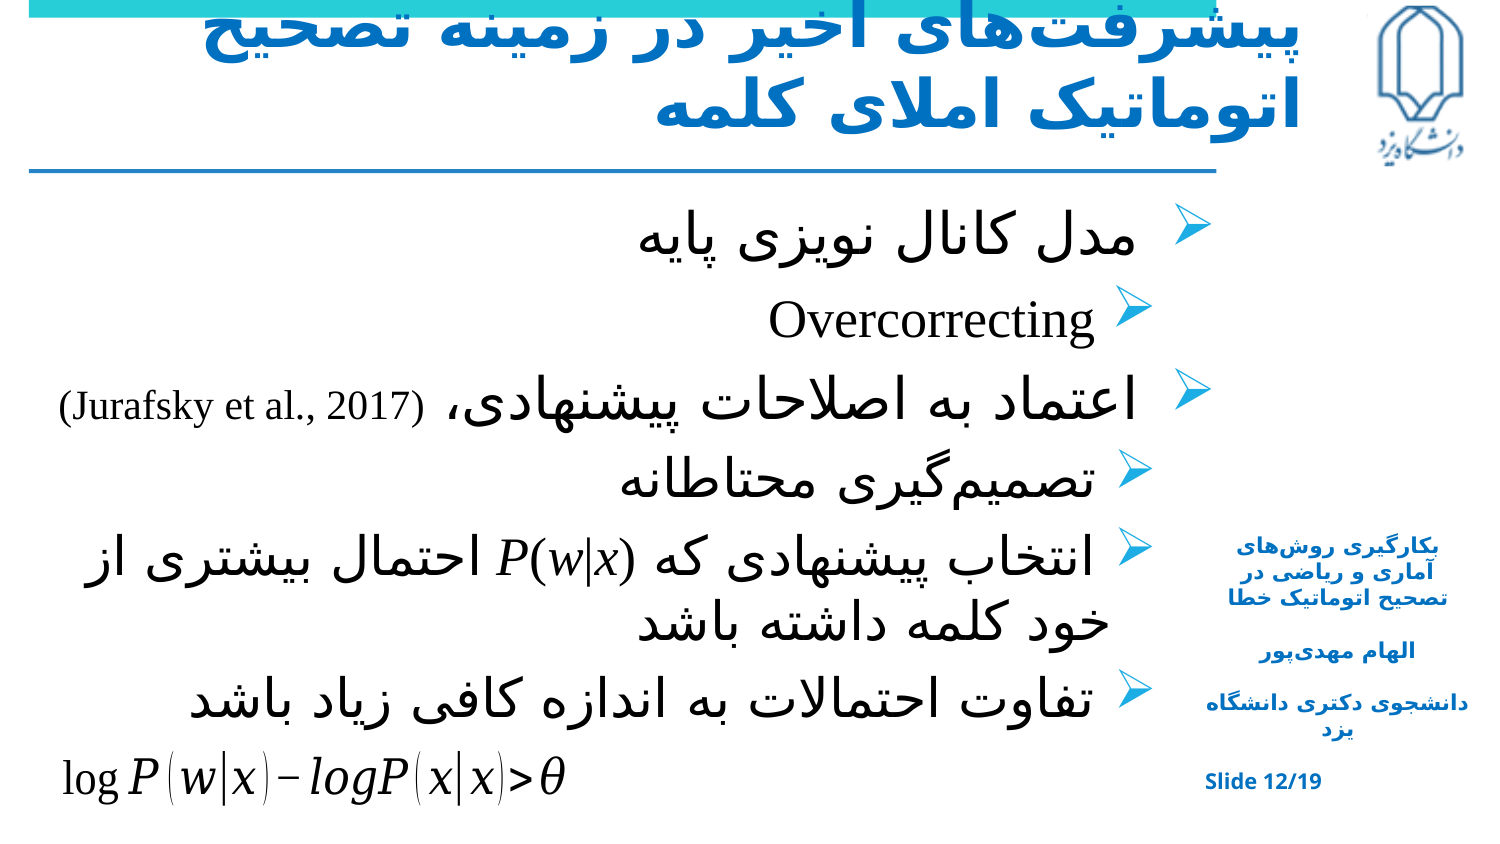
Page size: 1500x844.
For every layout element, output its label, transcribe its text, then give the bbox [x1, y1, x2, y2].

picture [1366, 0, 1488, 175]
title پیشرفت‌های اخیر در زمینه تصحیح اتوماتیک املای کلمه [0, 17, 1304, 170]
footer بکارگیری روش‌های آماری و ریاضی در تصحیح اتوماتیک خطا الهام مهدی‌پور دانشجوی دکتری دانشگاه یزد Slide 12/19 [1187, 510, 1471, 797]
list مدل کانال نویزی پایه Overcorrecting اعتماد به اصلاحات پیشنهادی، (Jurafsky et al., 2017) تصمیم‌گیری محتاطانه انتخاب پیشنهادی که P(w|x) احتمال بیشتری از خود کلمه داشته باشد تفاوت احتمالات به اندازه کافی زیاد باشد [24, 184, 1217, 769]
